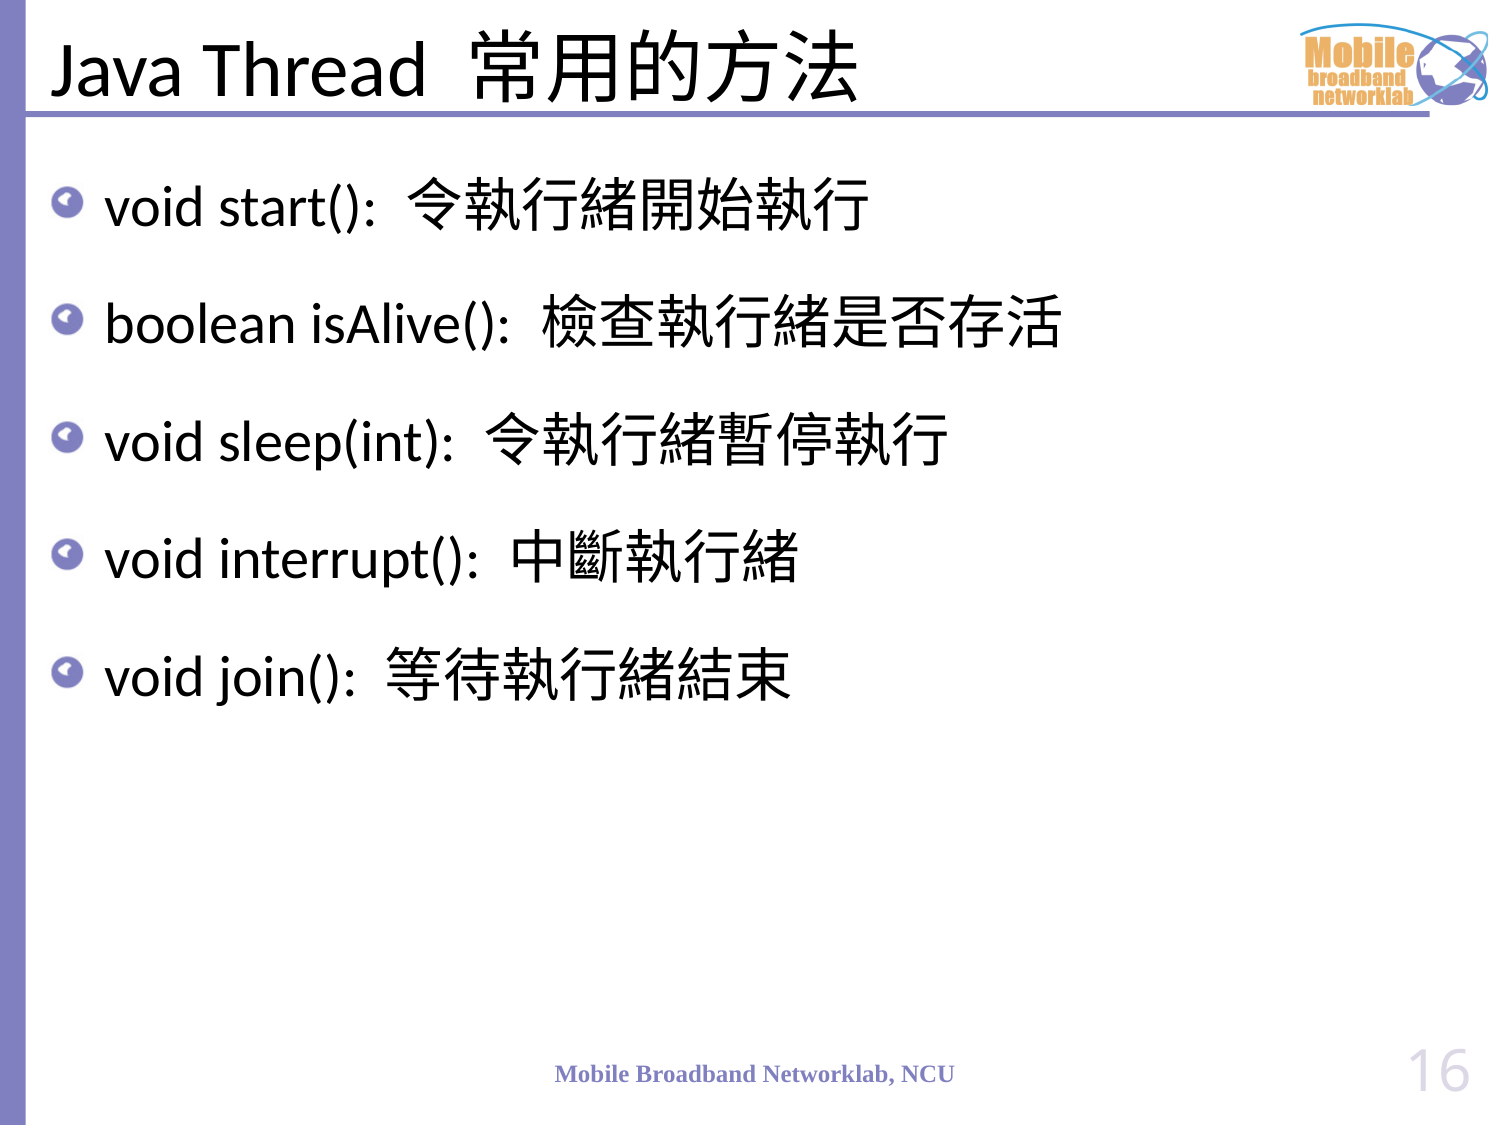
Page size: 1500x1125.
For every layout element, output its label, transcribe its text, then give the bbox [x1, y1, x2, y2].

picture [47, 652, 89, 694]
picture [47, 534, 89, 576]
slide_number 16 [1136, 1042, 1487, 1103]
picture [47, 417, 89, 459]
picture [47, 299, 89, 341]
picture [1300, 23, 1489, 106]
list void start(): 令執行緒開始執行 boolean isAlive(): 檢查執行緒是否存活 void sleep(int): 令執行緒暫停執行 void interrupt(): 中斷執行緒 void join(): 等待執行緒結束 [32, 125, 1465, 1005]
picture [47, 182, 89, 224]
title Java Thread 常用的方法 [34, 23, 1297, 106]
